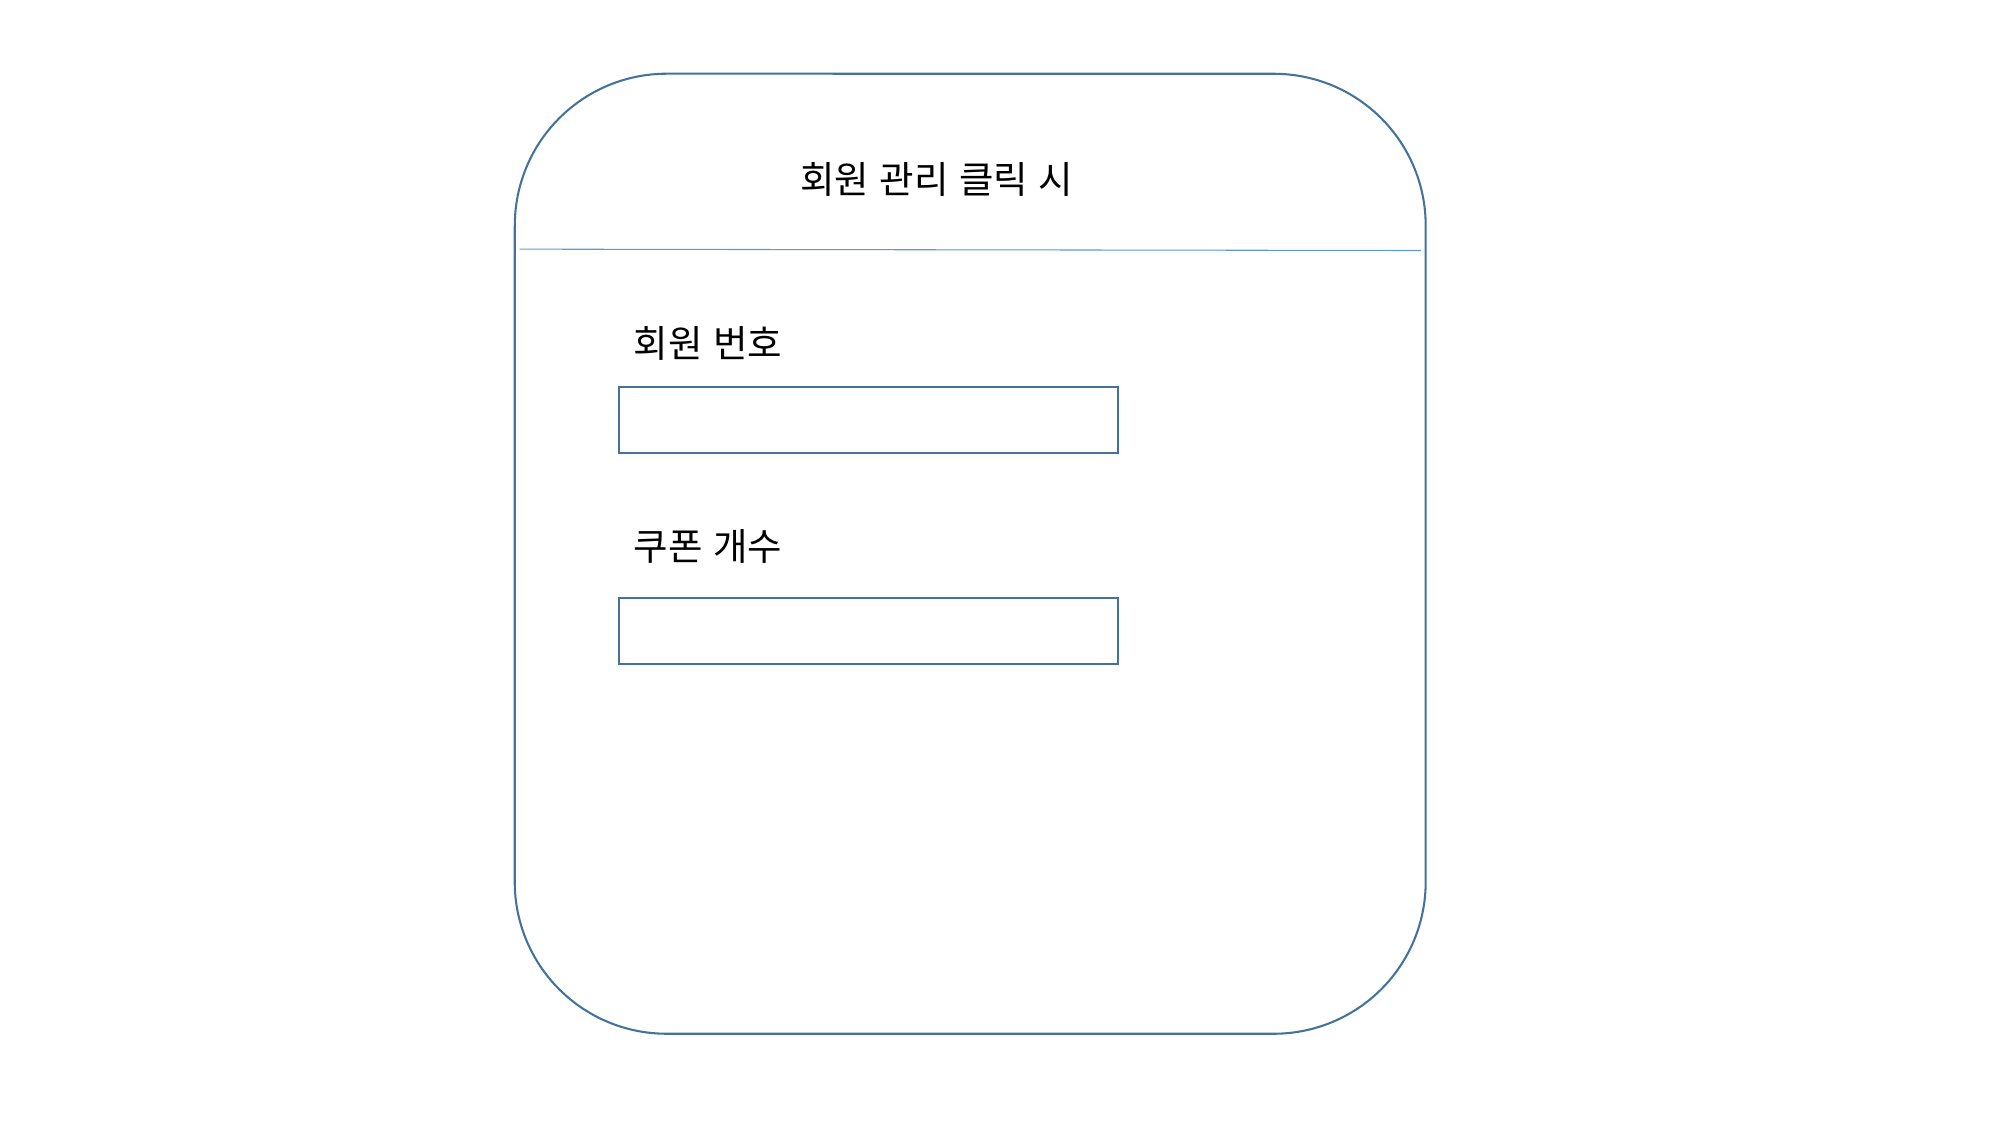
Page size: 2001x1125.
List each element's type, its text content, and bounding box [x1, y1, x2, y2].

text_box 쿠폰 개수 [619, 515, 834, 576]
text_box [618, 597, 1119, 665]
text_box 회원 번호 [619, 313, 834, 373]
text_box [618, 386, 1119, 454]
text_box [513, 72, 1427, 1035]
text_box 회원 관리 클릭 시 [785, 148, 1165, 209]
